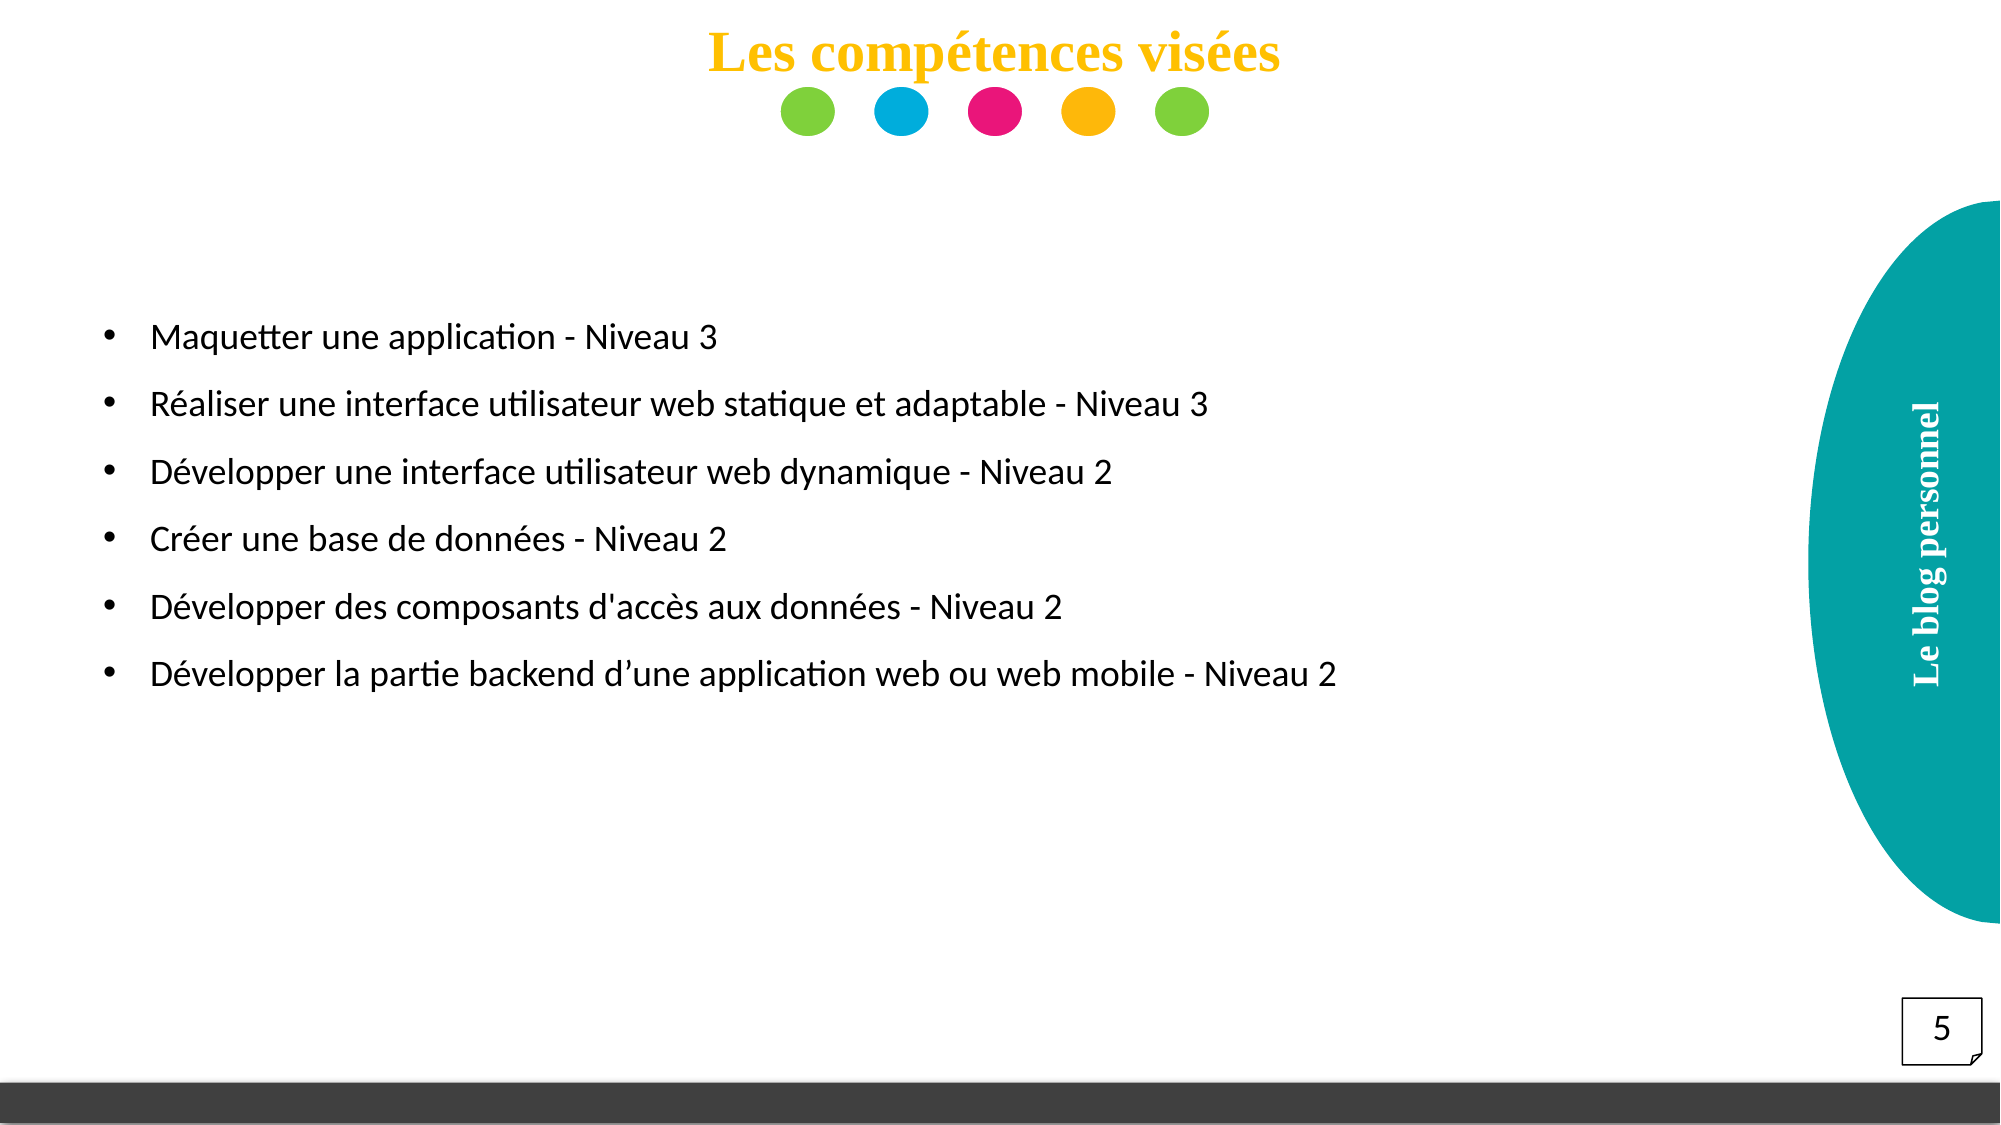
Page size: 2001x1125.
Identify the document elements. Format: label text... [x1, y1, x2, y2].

text_box [0, 1082, 2000, 1123]
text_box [779, 85, 1211, 138]
text_box Les compétences visées [693, 5, 1296, 91]
text_box Le blog personnel [1893, 280, 1954, 809]
text_box [1807, 199, 2000, 925]
text_box 5 [1902, 998, 1982, 1065]
text_box Maquetter une application - Niveau 3 Réaliser une interface utilisateur web statique et adaptable - Niveau 3 Développer une interface utilisateur web dynamique - Niveau 2 Créer une base de données - Niveau 2 Développer des composants d'accès aux données - Niveau 2 Développer la partie backend d’une application web ou web mobile - Niveau 2 [88, 281, 1378, 702]
